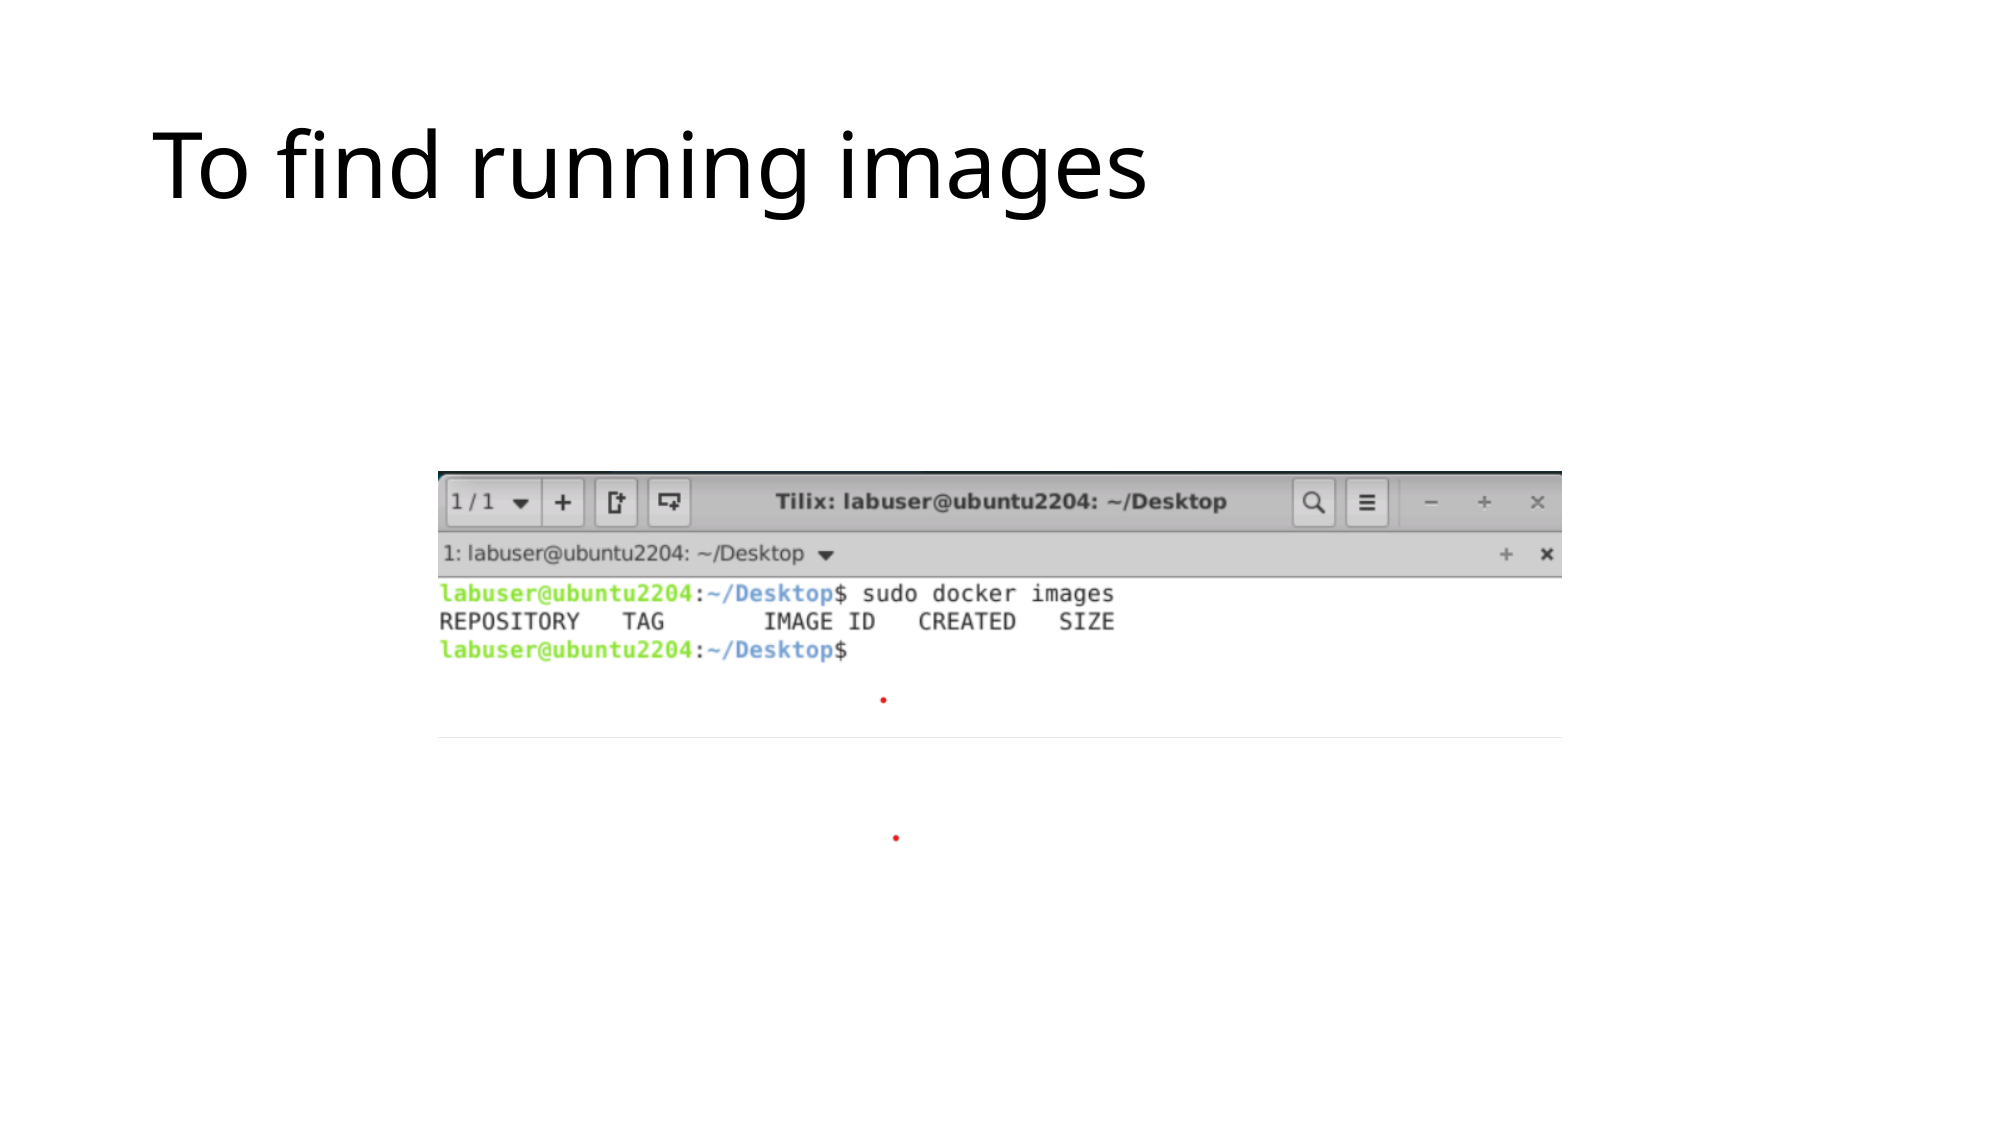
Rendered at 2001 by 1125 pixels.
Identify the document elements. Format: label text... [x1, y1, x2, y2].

title To find running images [137, 59, 1863, 278]
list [438, 471, 1562, 842]
